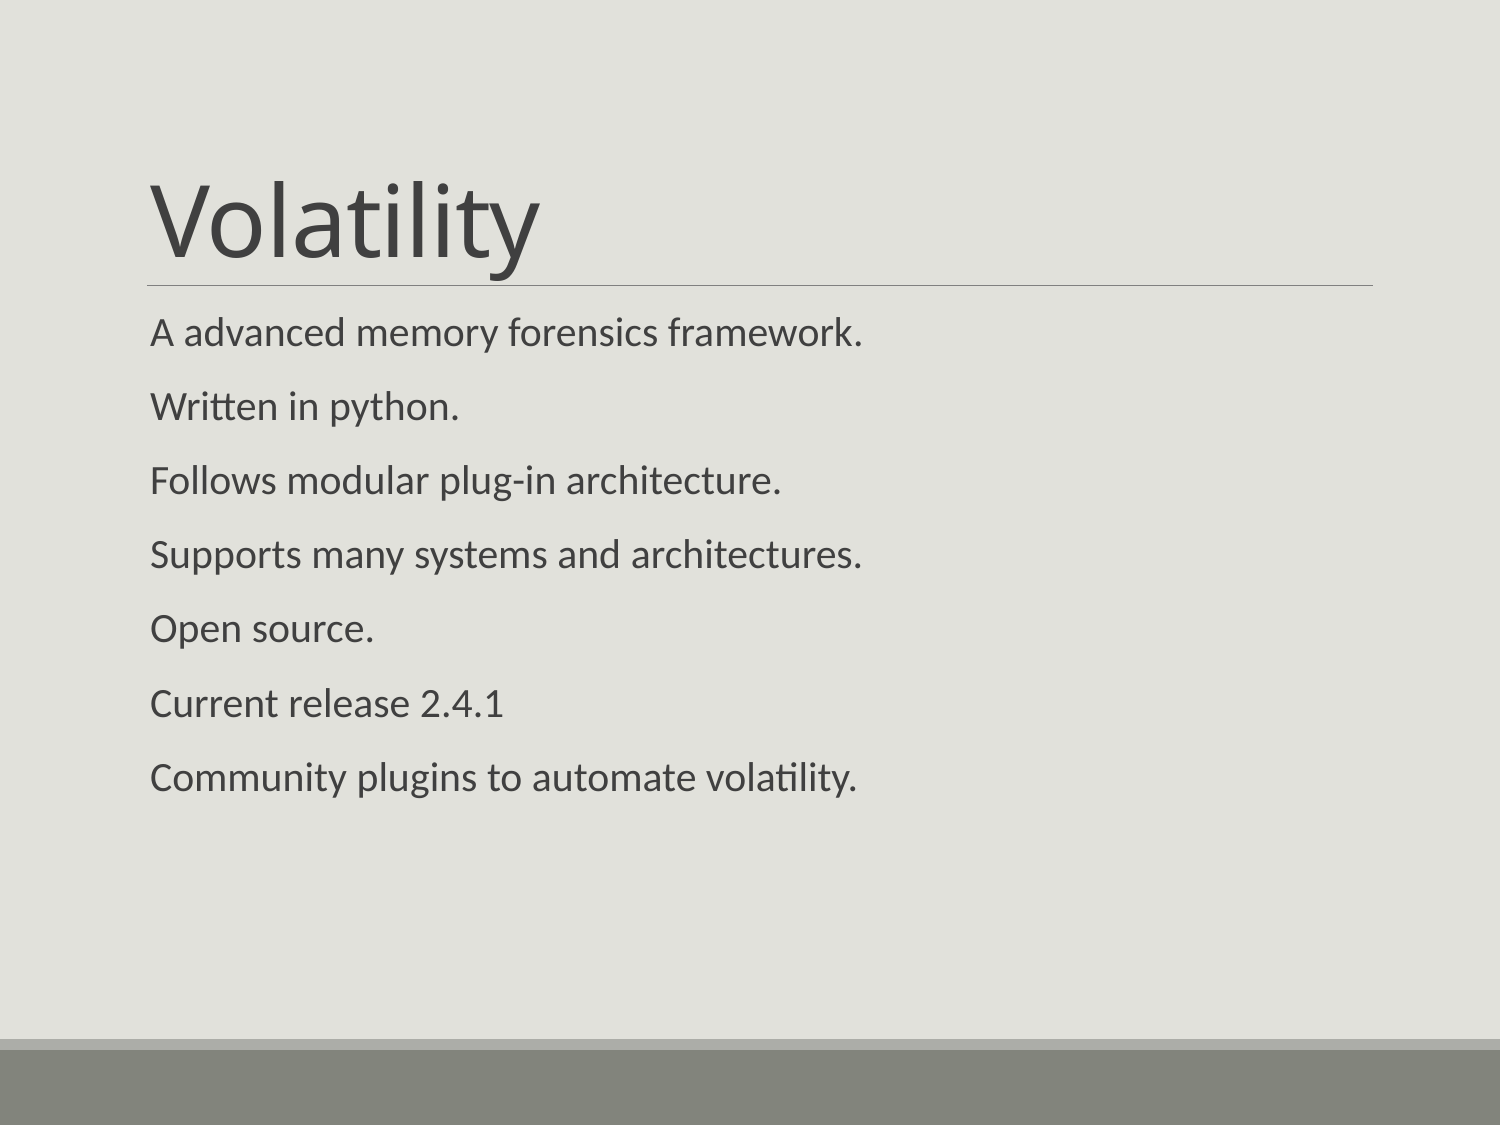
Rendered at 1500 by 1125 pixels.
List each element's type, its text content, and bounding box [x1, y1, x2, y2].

list A advanced memory forensics framework. Written in python. Follows modular plug-in architecture. Supports many systems and architectures. Open source. Current release 2.4.1 Community plugins to automate volatility. [135, 302, 1373, 963]
title Volatility [135, 47, 1373, 285]
